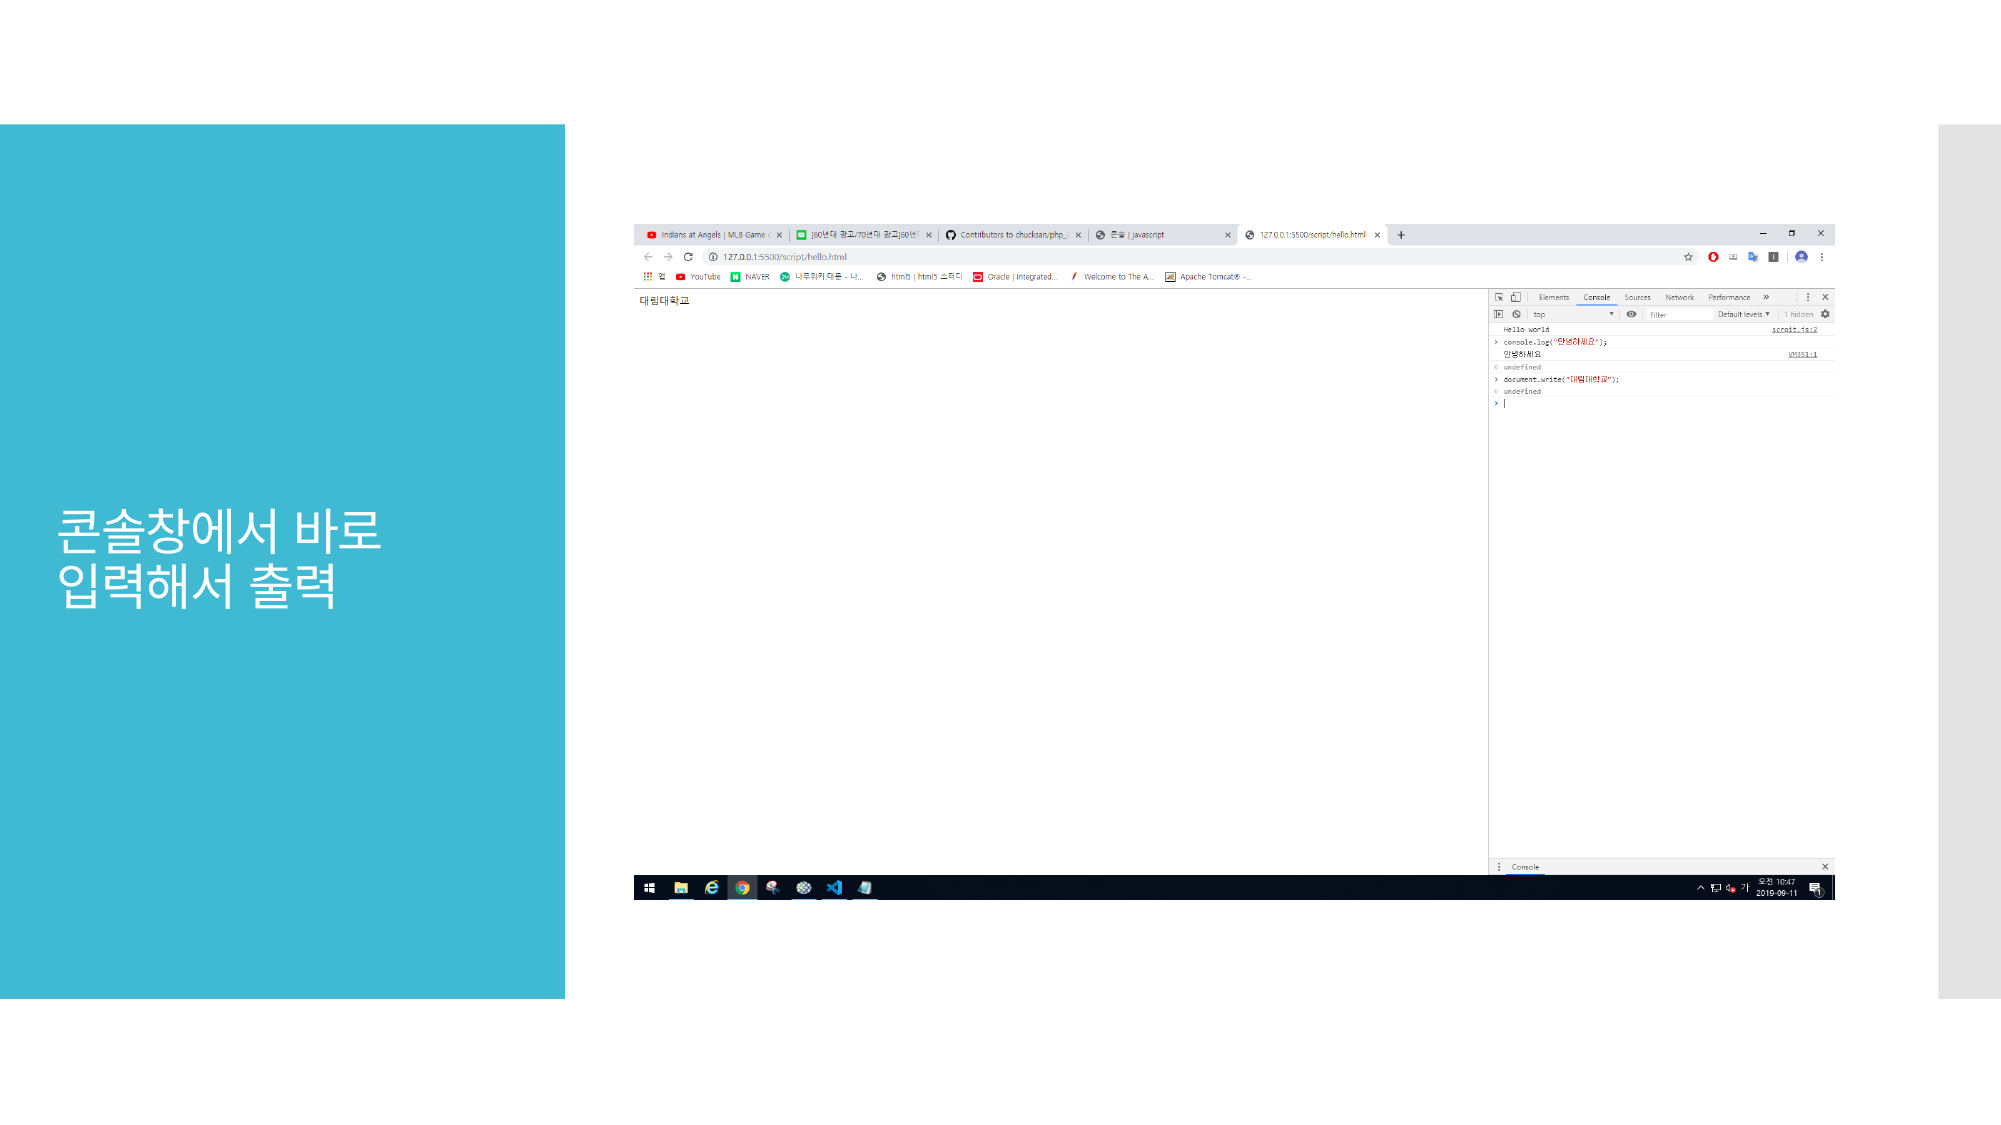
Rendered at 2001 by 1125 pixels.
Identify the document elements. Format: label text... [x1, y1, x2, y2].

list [634, 223, 1835, 900]
title 콘솔창에서 바로 입력해서 출력 [41, 184, 525, 940]
